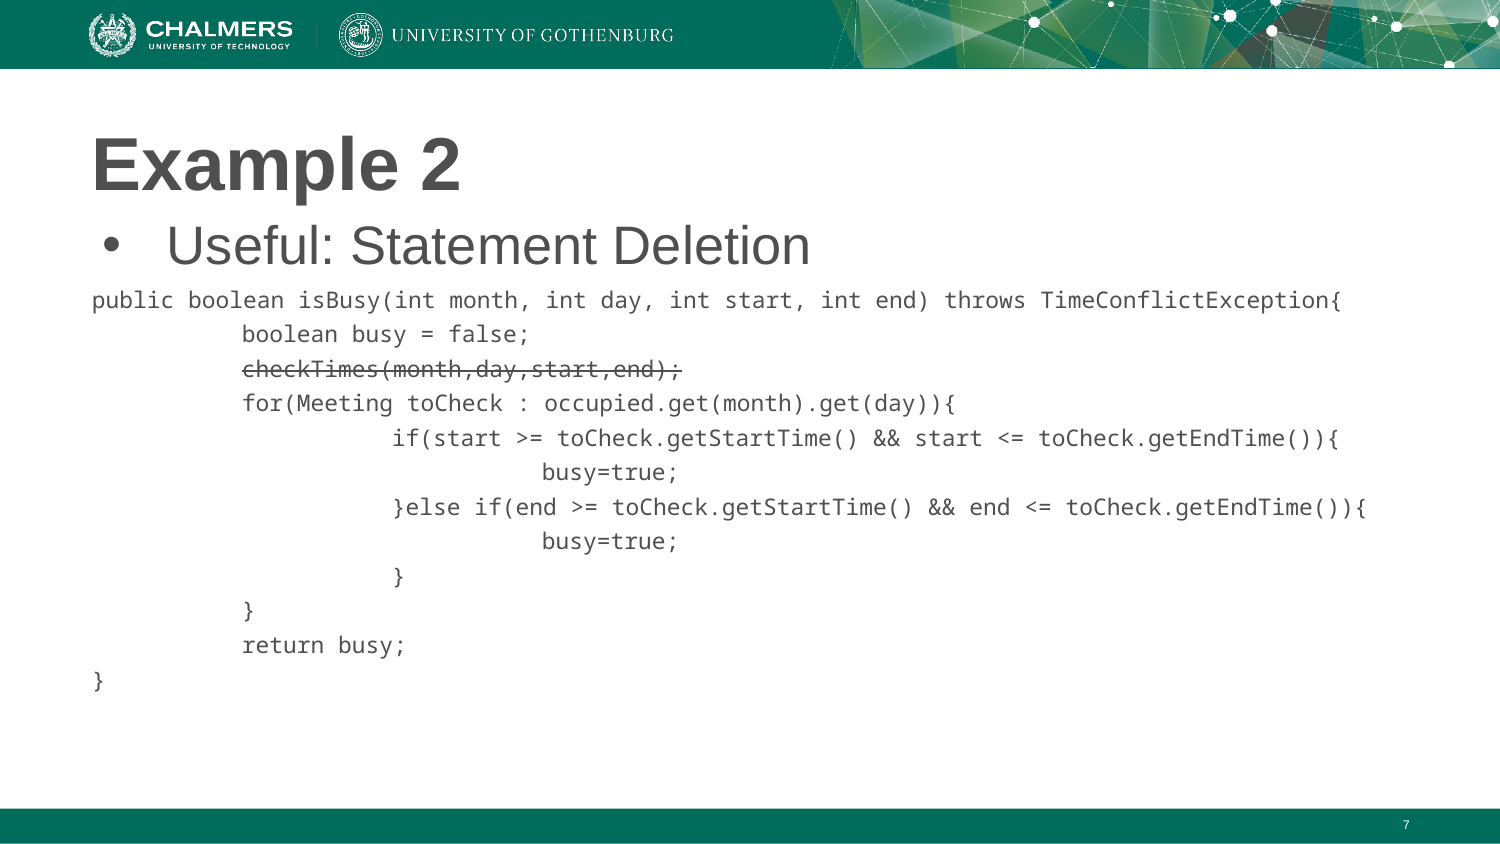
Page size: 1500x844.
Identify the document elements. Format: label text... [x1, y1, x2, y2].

title Example 2 [76, 100, 1425, 210]
picture [759, 0, 1500, 68]
list Useful: Statement Deletion public boolean isBusy(int month, int day, int start, int end) throws TimeConflictException{ boolean busy = false; checkTimes(month,day,start,end); for(Meeting toCheck : occupied.get(month).get(day)){ if(start >= toCheck.getStartTime() && start <= toCheck.getEndTime()){ busy=true; }else if(end >= toCheck.getStartTime() && end <= toCheck.getEndTime()){ busy=true; } } return busy; } [76, 210, 1425, 782]
slide_number ‹#› [1074, 809, 1425, 844]
picture [64, 0, 696, 85]
